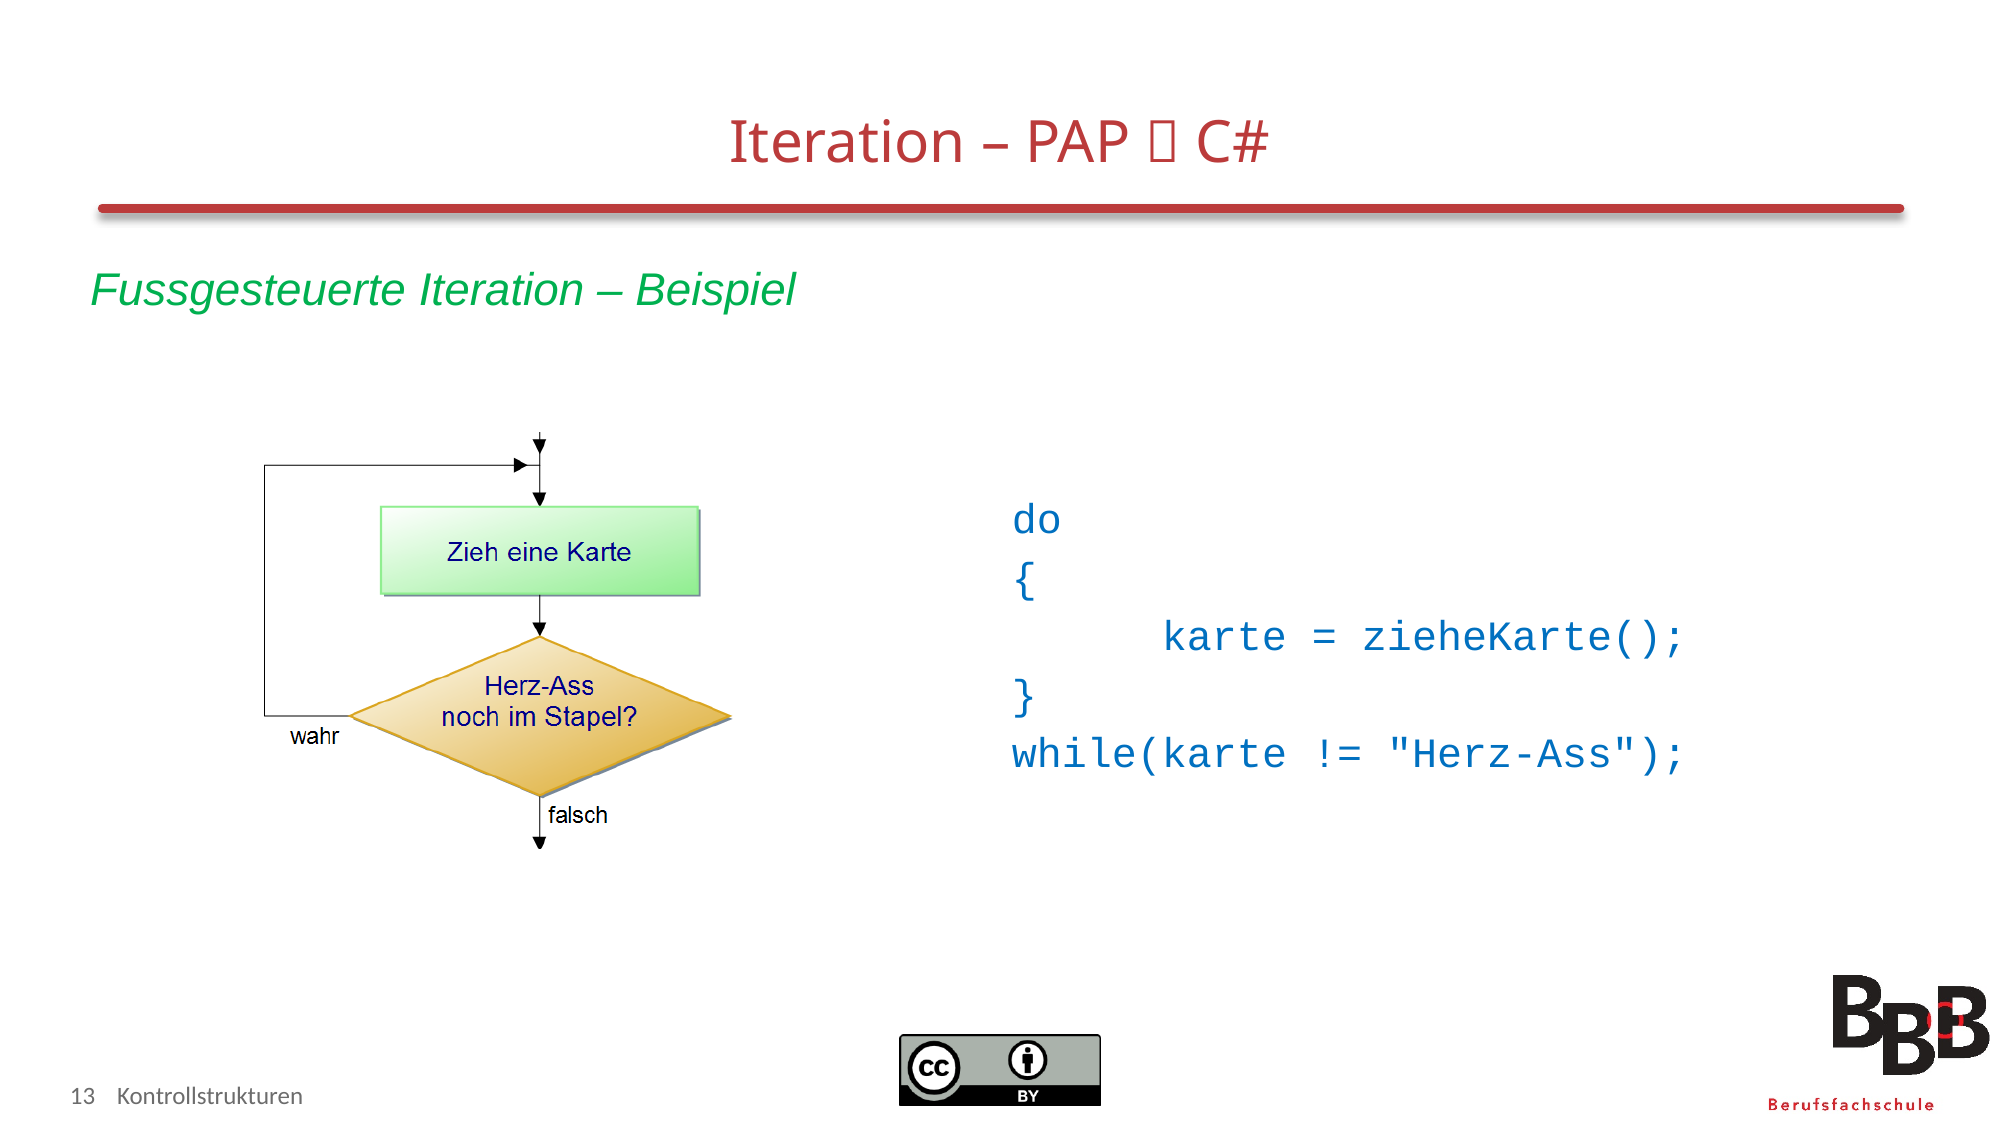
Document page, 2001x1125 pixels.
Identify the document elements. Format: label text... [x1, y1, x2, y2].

picture [258, 432, 736, 849]
footer Kontrollstrukturen [111, 1065, 736, 1125]
picture [899, 1034, 1101, 1106]
picture [1767, 975, 1990, 1114]
slide_number 13 [0, 1065, 111, 1125]
text_box do { karte = zieheKarte(); } while(karte != "Herz-Ass"); [996, 484, 1815, 797]
text_box Fussgesteuerte Iteration – Beispiel [74, 251, 1425, 346]
title Iteration – PAP  C# [99, 45, 1900, 233]
